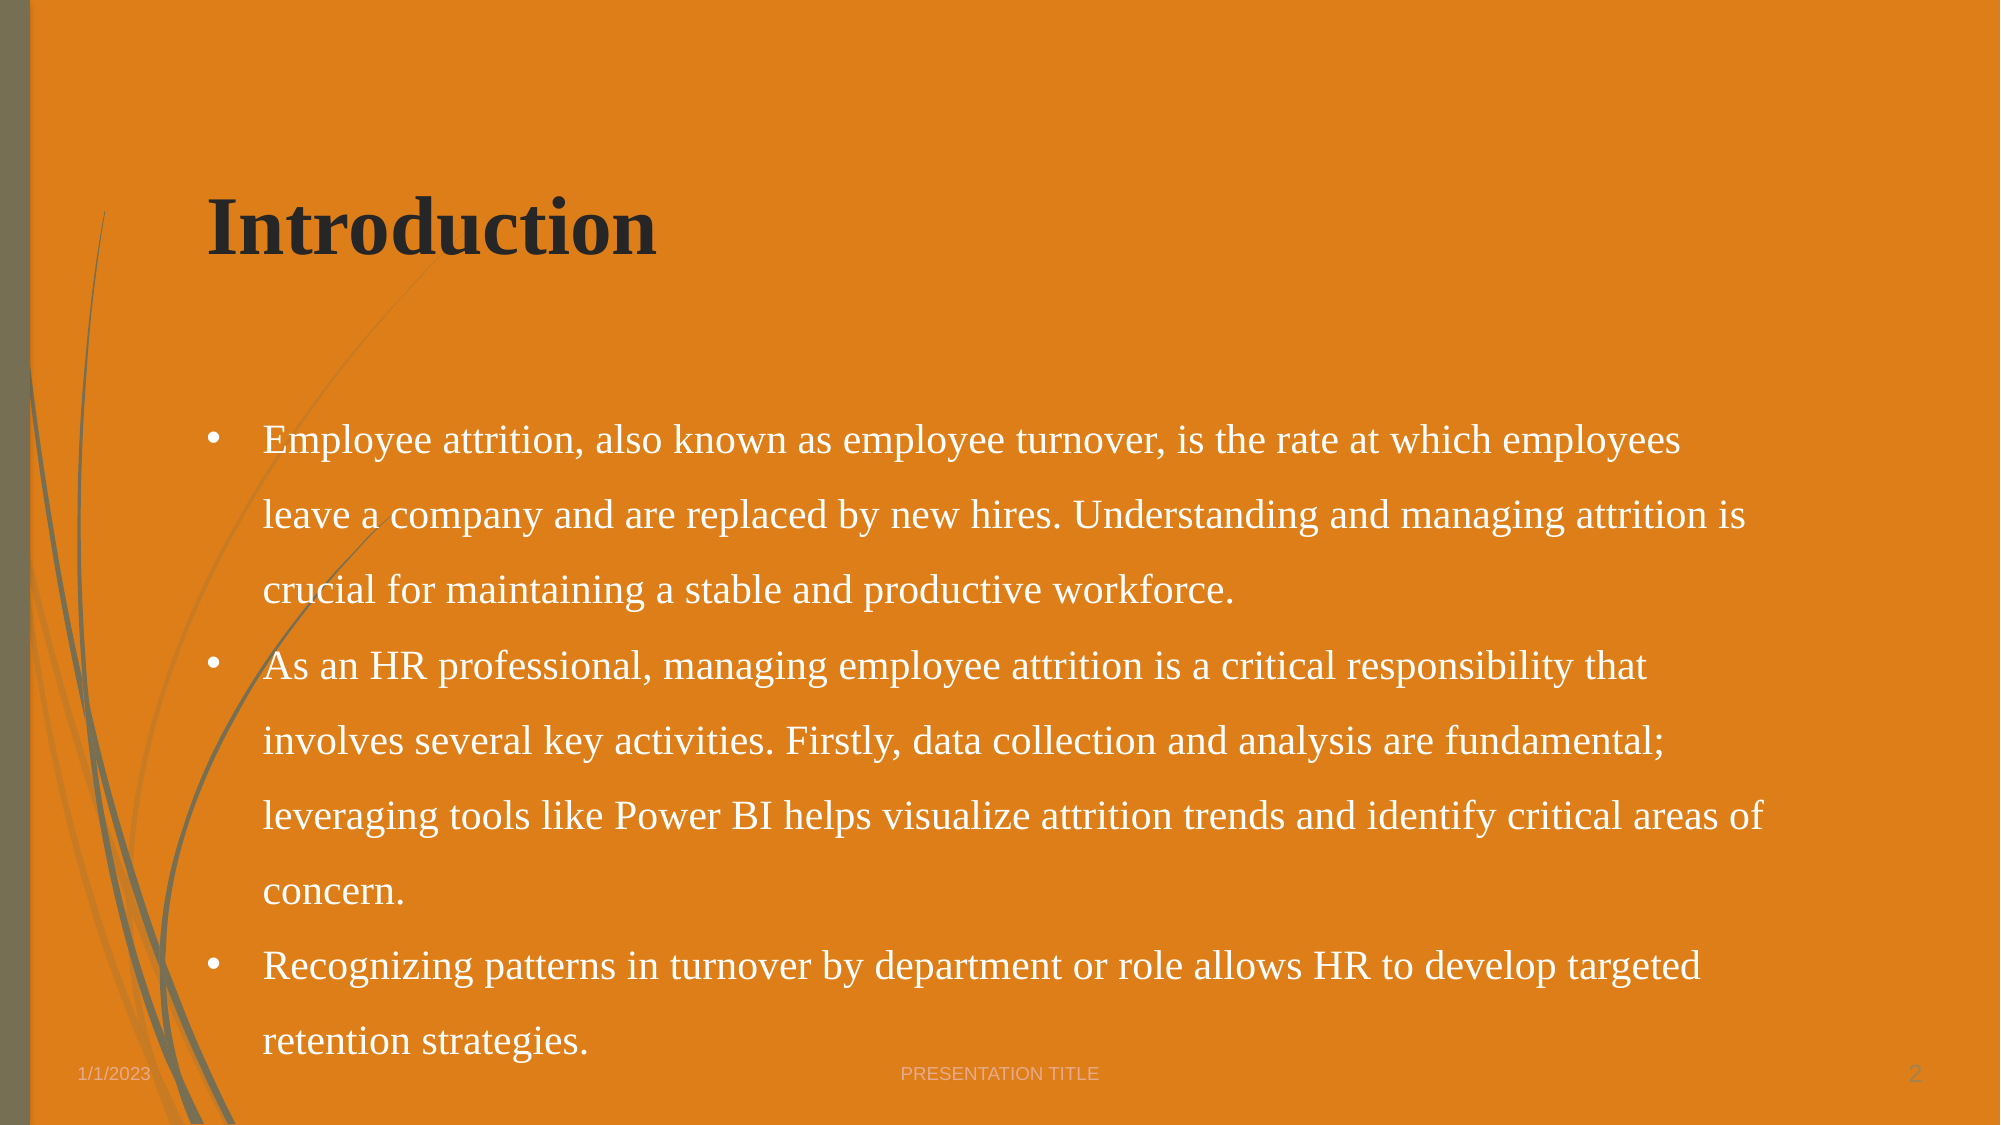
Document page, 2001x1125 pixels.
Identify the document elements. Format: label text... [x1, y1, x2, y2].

slide_number 2 [1674, 1042, 1938, 1103]
footer PRESENTATION TITLE [662, 1042, 1338, 1103]
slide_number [62, 1042, 513, 1103]
title Introduction [191, 62, 1796, 280]
list Employee attrition, also known as employee turnover, is the rate at which employees leave a company and are replaced by new hires. Understanding and managing attrition is crucial for maintaining a stable and productive workforce. As an HR professional, managing employee attrition is a critical responsibility that involves several key activities. Firstly, data collection and analysis are fundamental; leveraging tools like Power BI helps visualize attrition trends and identify critical areas of concern. Recognizing patterns in turnover by department or role allows HR to develop targeted retention strategies. [191, 379, 1796, 1125]
